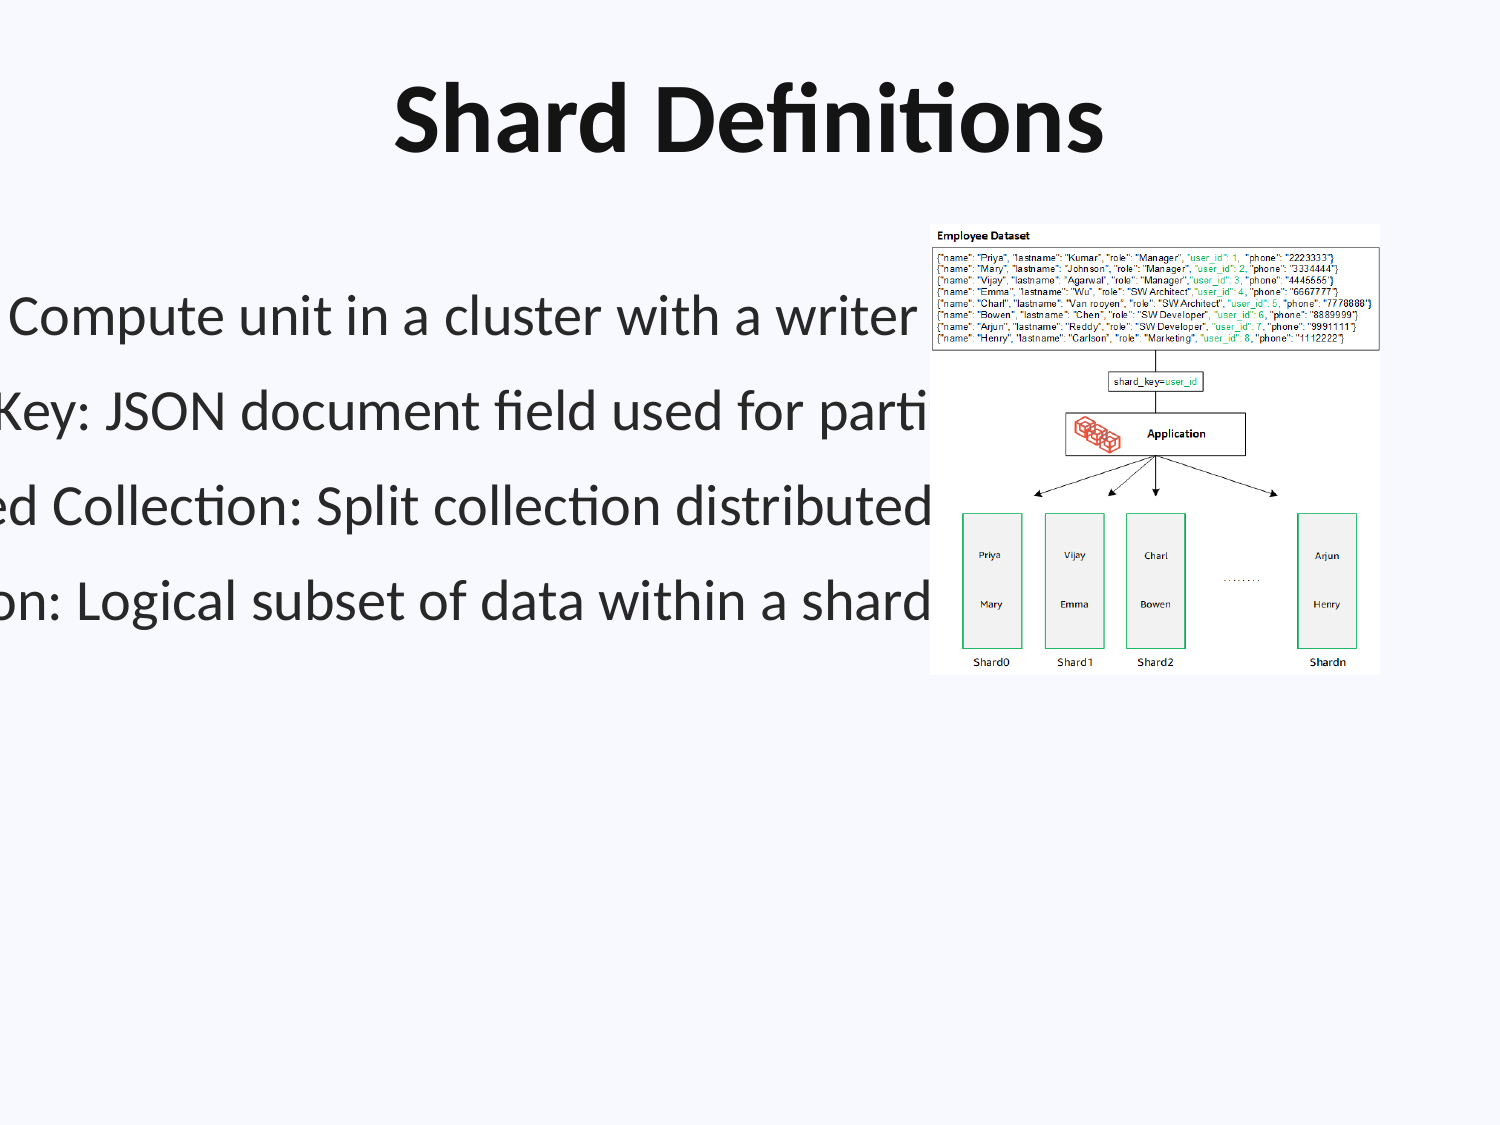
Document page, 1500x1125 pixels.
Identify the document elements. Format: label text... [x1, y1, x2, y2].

text_box 🔸 Shard: Compute unit in a cluster with a writer & replicas 🔸 Shard Key: JSON document field used for partitioning 🔸 Sharded Collection: Split collection distributed across shards 🔸 Partition: Logical subset of data within a shard [0, 224, 928, 640]
picture [929, 224, 1381, 676]
text_box Shard Definitions [378, 45, 1122, 180]
